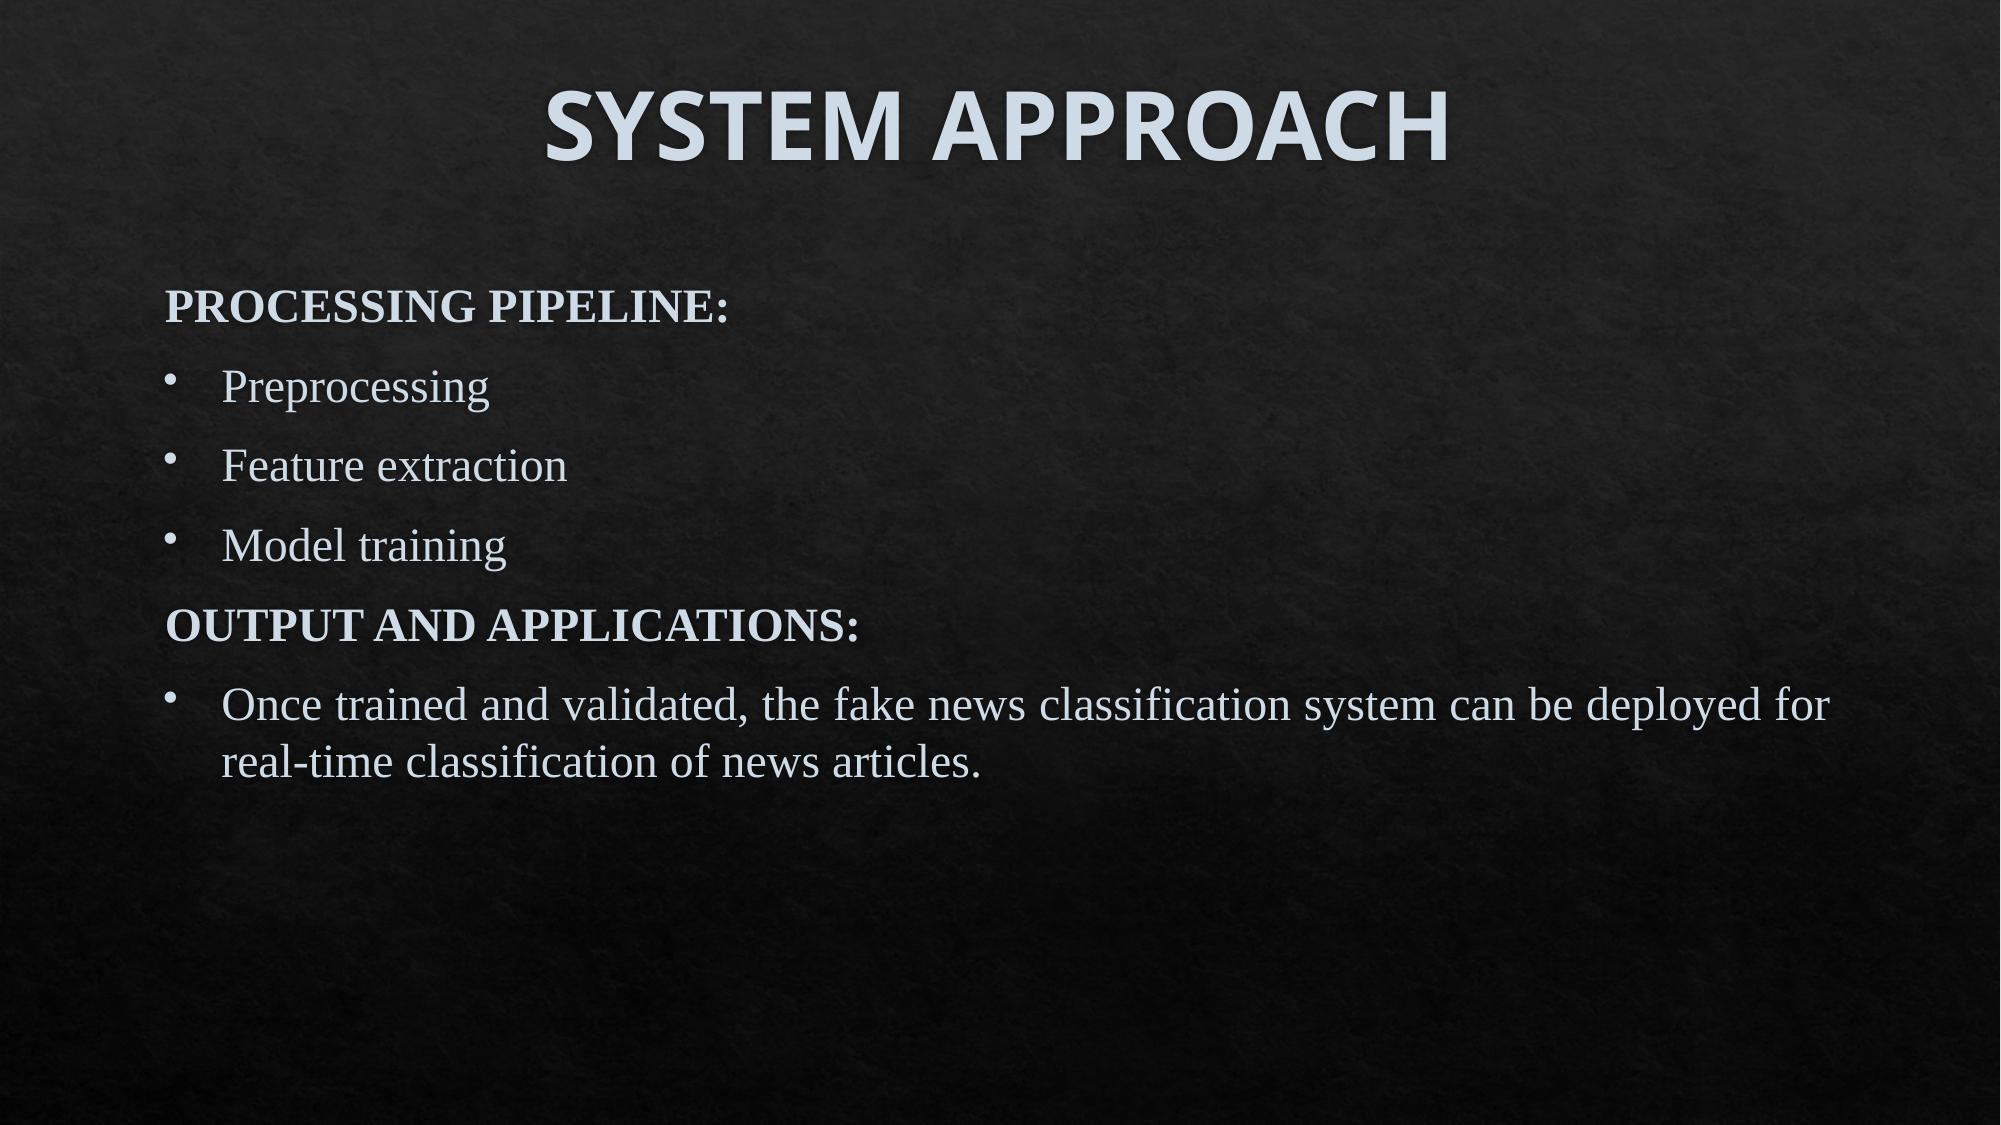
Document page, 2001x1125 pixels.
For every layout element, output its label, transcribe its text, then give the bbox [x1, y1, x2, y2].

title SYSTEM APPROACH [149, 45, 1849, 215]
list PROCESSING PIPELINE: Preprocessing Feature extraction Model training OUTPUT AND APPLICATIONS: Once trained and validated, the fake news classification system can be deployed for real-time classification of news articles. [149, 238, 1849, 1023]
